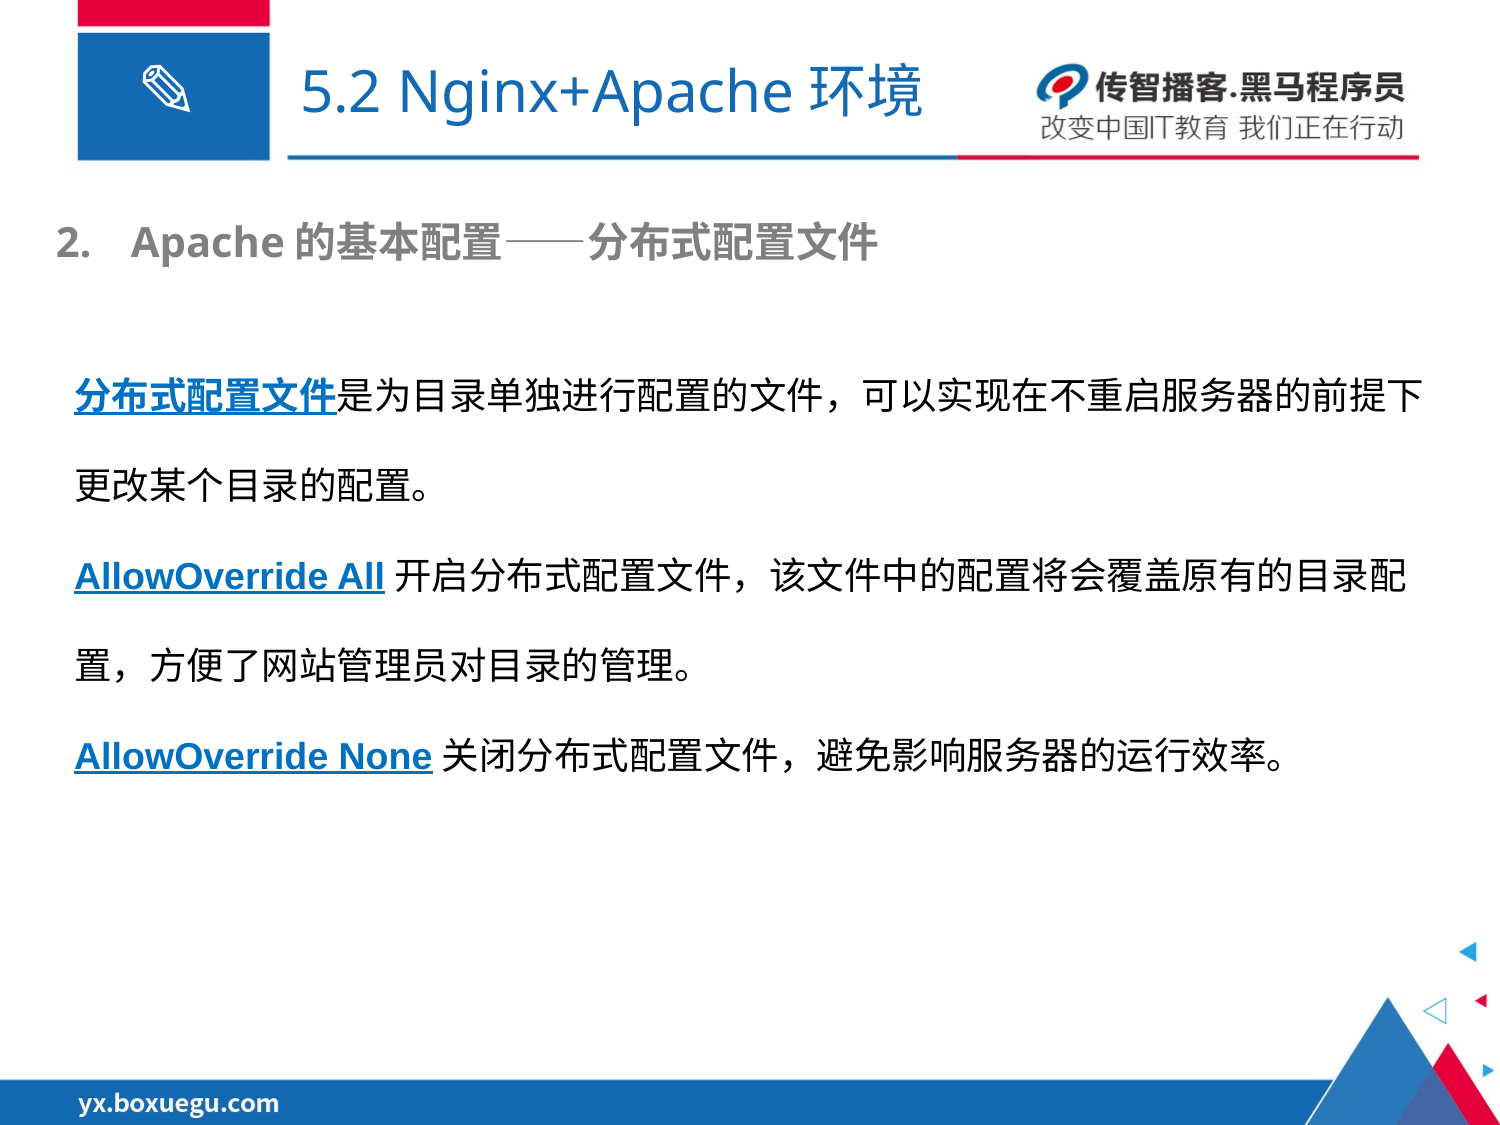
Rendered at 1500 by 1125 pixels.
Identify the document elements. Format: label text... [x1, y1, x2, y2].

text_box Apache的基本配置——分布式配置文件 [41, 208, 1424, 274]
picture [0, 0, 1500, 1125]
text_box 分布式配置文件是为目录单独进行配置的文件，可以实现在不重启服务器的前提下更改某个目录的配置。 AllowOverride All开启分布式配置文件，该文件中的配置将会覆盖原有的目录配置，方便了网站管理员对目录的管理。 AllowOverride None关闭分布式配置文件，避免影响服务器的运行效率。 [59, 319, 1467, 785]
title 5.2 Nginx+Apache环境 [285, 25, 1137, 153]
